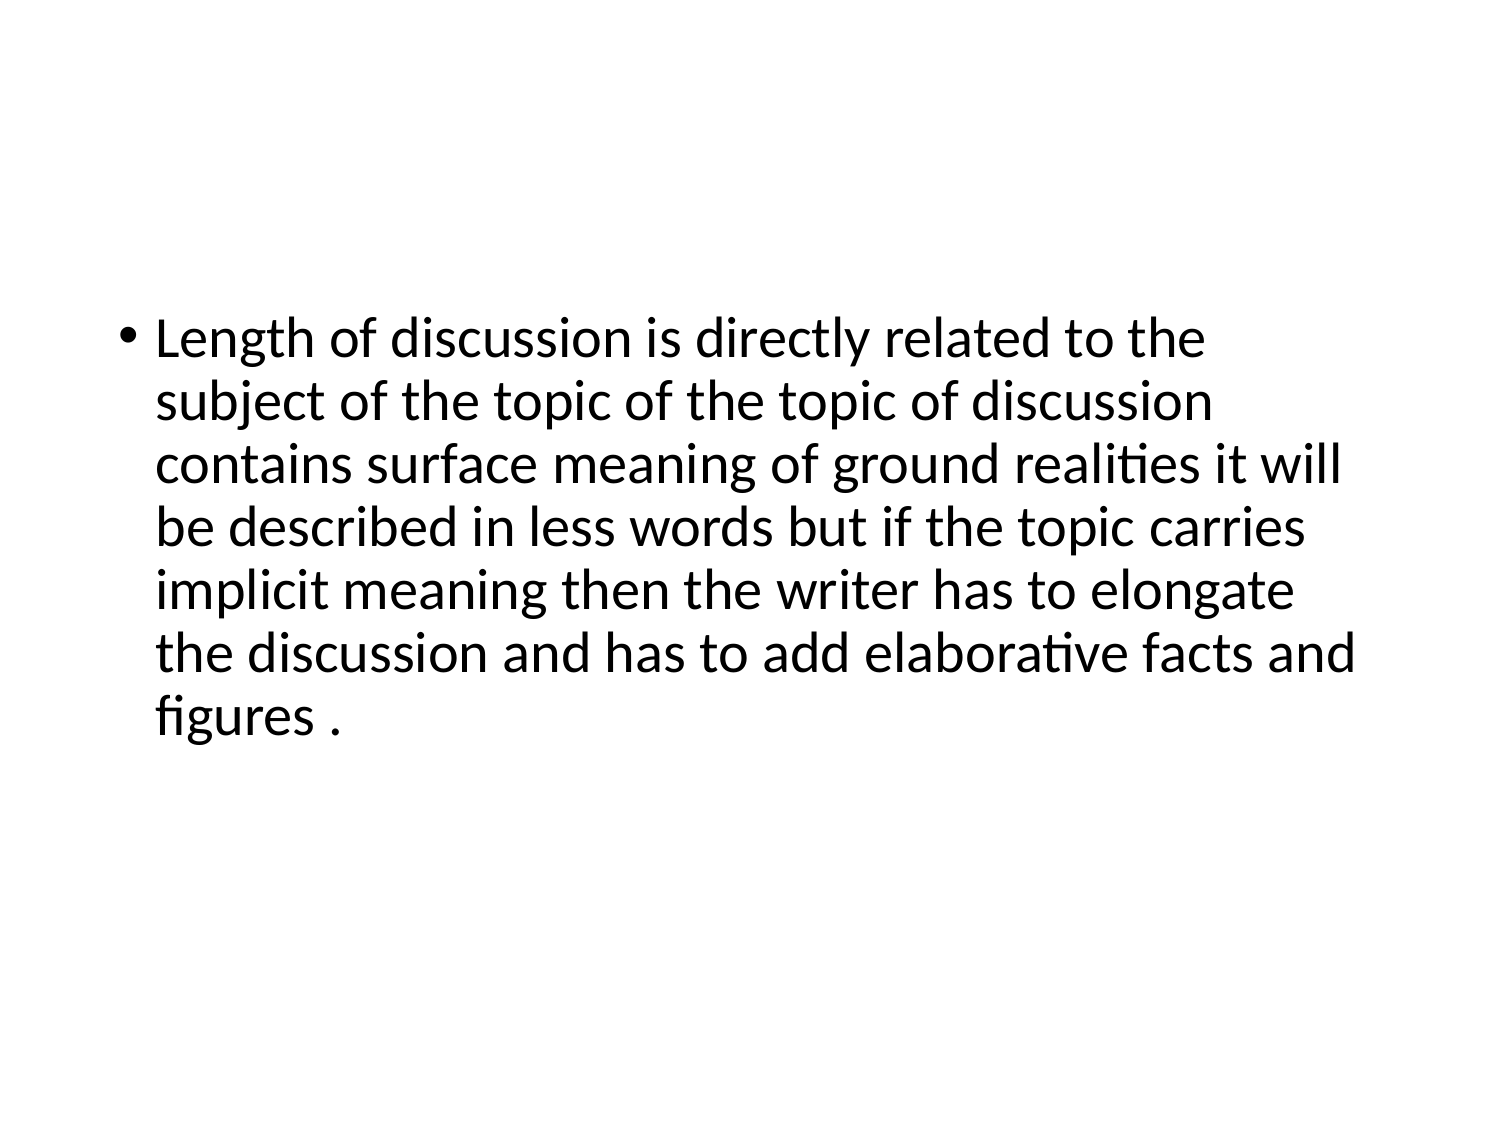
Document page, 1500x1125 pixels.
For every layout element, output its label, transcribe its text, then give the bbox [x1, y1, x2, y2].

list Length of discussion is directly related to the subject of the topic of the topic of discussion contains surface meaning of ground realities it will be described in less words but if the topic carries implicit meaning then the writer has to elongate the discussion and has to add elaborative facts and figures . [103, 299, 1397, 1014]
